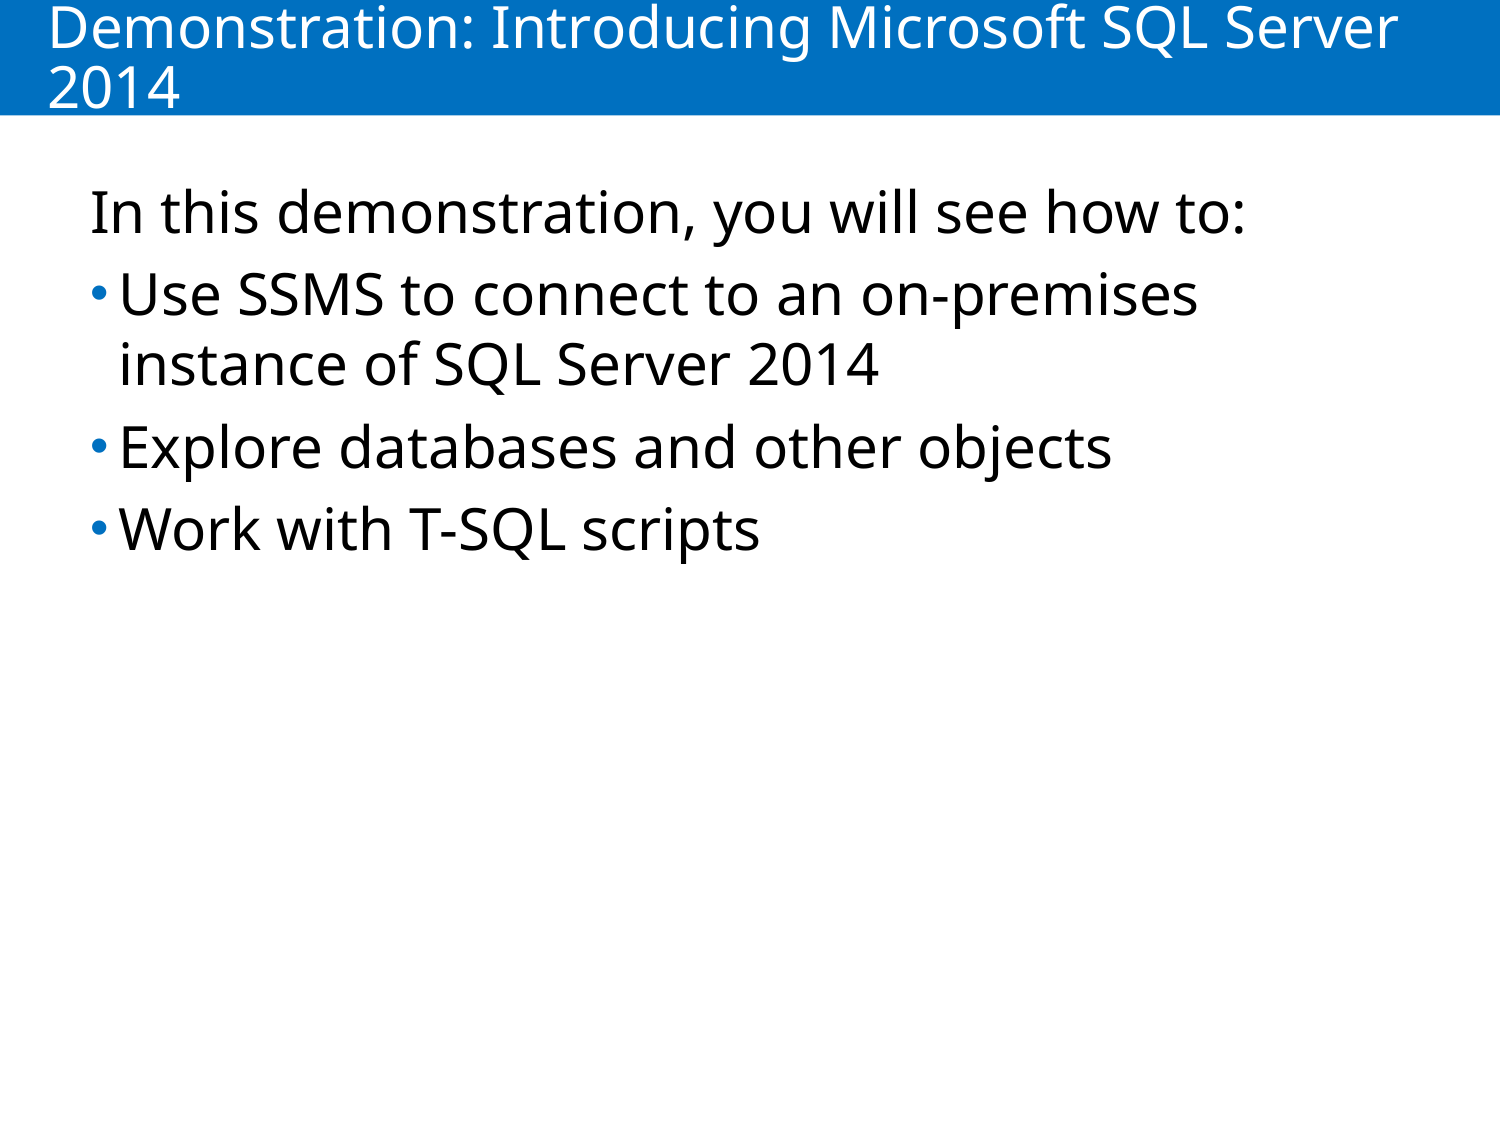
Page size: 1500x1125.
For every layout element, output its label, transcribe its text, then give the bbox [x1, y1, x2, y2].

text_box In this demonstration, you will see how to: Use SSMS to connect to an on-premises instance of SQL Server 2014 Explore databases and other objects Work with T-SQL scripts [75, 167, 1408, 1012]
title Demonstration: Introducing Microsoft SQL Server 2014 [47, 0, 1473, 122]
